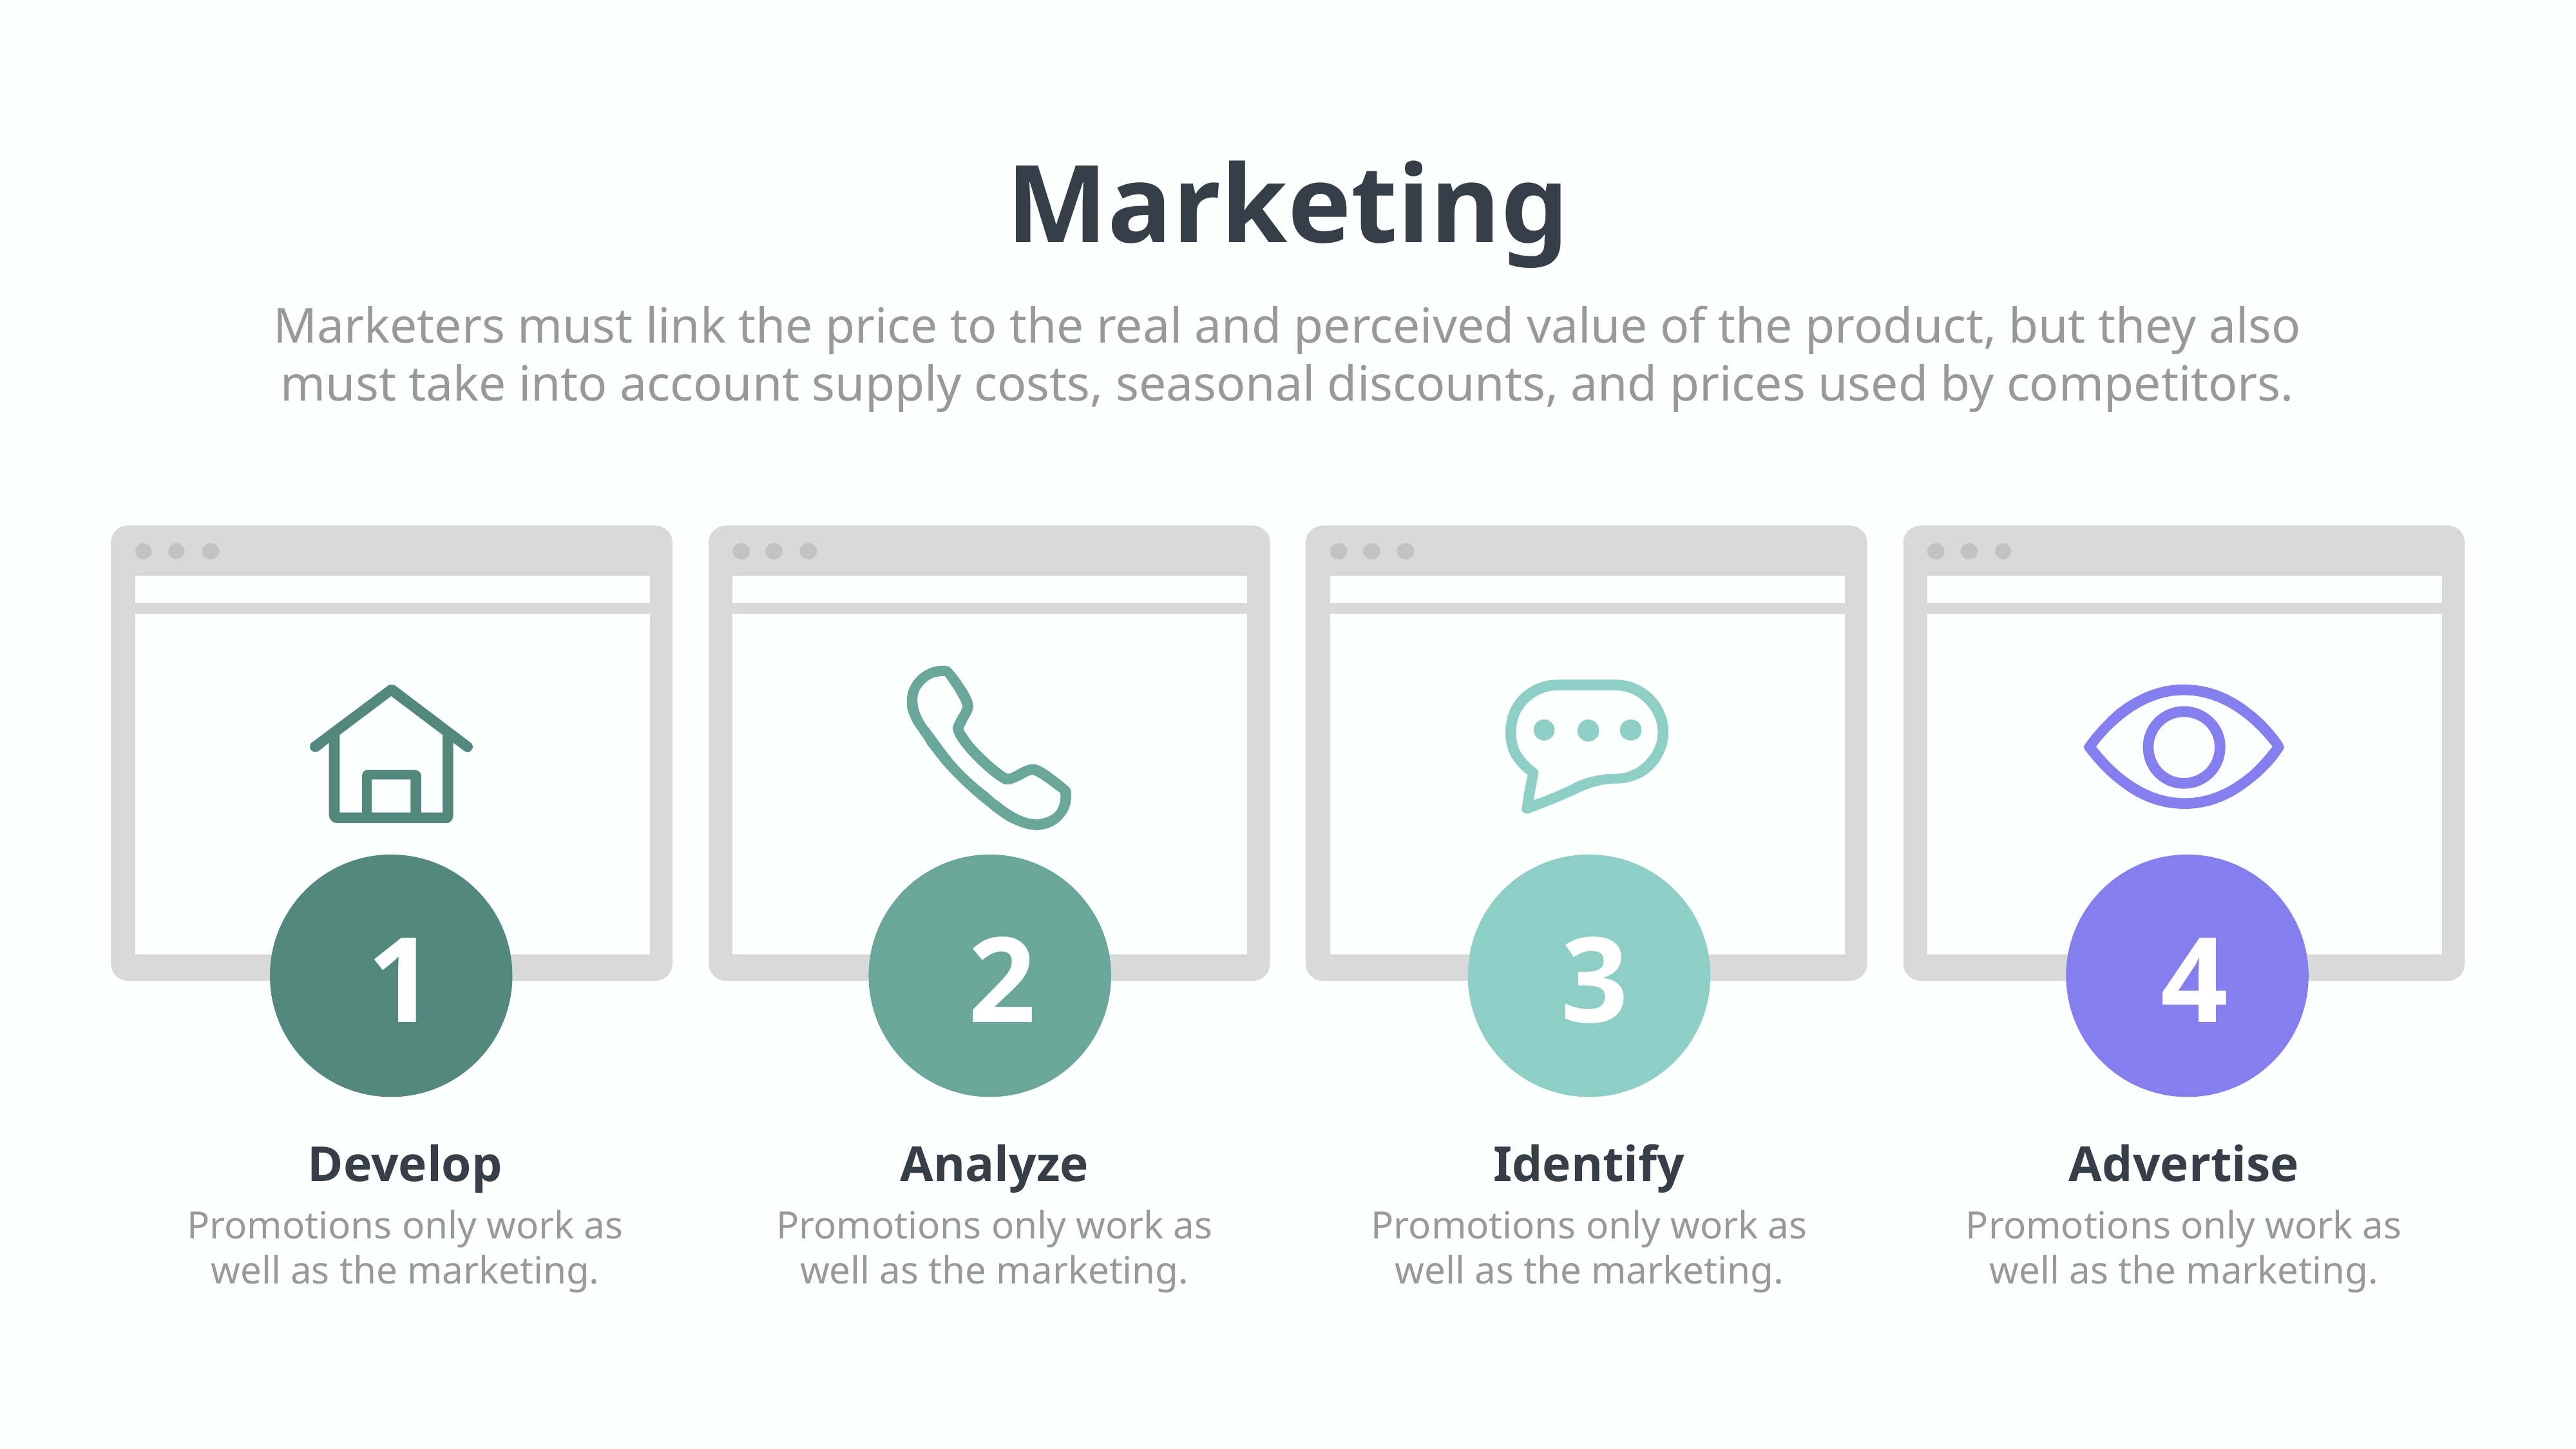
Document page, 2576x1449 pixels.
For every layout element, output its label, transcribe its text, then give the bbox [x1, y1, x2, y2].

text_box [1330, 614, 1846, 955]
text_box [168, 543, 185, 560]
text_box Promotions only work as well as the marketing. [1358, 1196, 1820, 1296]
text_box [269, 854, 513, 1097]
text_box [906, 665, 1071, 830]
text_box 3 [1552, 899, 1623, 1051]
text_box [1927, 576, 2443, 603]
text_box Promotions only work as well as the marketing. [763, 1196, 1226, 1296]
text_box [799, 543, 817, 560]
text_box Analyze [868, 1128, 1121, 1196]
text_box [709, 526, 1270, 981]
text_box [1362, 543, 1380, 560]
text_box [1505, 679, 1669, 814]
text_box Promotions only work as well as the marketing. [174, 1196, 636, 1296]
text_box [1397, 543, 1415, 560]
text_box [2084, 684, 2284, 809]
text_box [1467, 854, 1711, 1097]
text_box [2142, 706, 2226, 789]
text_box [1619, 719, 1642, 741]
text_box [2066, 854, 2309, 1097]
text_box Identify [1463, 1128, 1715, 1196]
text_box [1927, 543, 1945, 560]
text_box [1305, 526, 1867, 981]
text_box [732, 576, 1248, 603]
text_box [135, 614, 651, 955]
text_box [135, 543, 152, 560]
text_box [765, 543, 783, 560]
text_box [732, 614, 1248, 955]
text_box [1903, 526, 2465, 981]
text_box Advertise [2057, 1128, 2310, 1196]
text_box [1927, 614, 2443, 955]
text_box [111, 526, 673, 981]
text_box Marketers must link the price to the real and perceived value of the product, but they also must take into account supply costs, seasonal discounts, and prices used by competitors. [259, 290, 2317, 416]
text_box Develop [279, 1128, 531, 1196]
text_box [1995, 543, 2012, 560]
text_box [868, 854, 1111, 1097]
text_box [1960, 543, 1978, 560]
text_box [310, 685, 473, 824]
text_box [732, 543, 750, 560]
text_box 2 [959, 899, 1030, 1051]
text_box Promotions only work as well as the marketing. [1952, 1196, 2416, 1296]
text_box [135, 576, 651, 603]
text_box [202, 543, 220, 560]
text_box [1533, 719, 1555, 741]
text_box [1577, 719, 1599, 742]
text_box [1330, 543, 1348, 560]
text_box [1330, 576, 1846, 603]
text_box 4 [2151, 900, 2223, 1051]
text_box 1 [358, 899, 428, 1051]
text_box Marketing [997, 129, 1579, 269]
